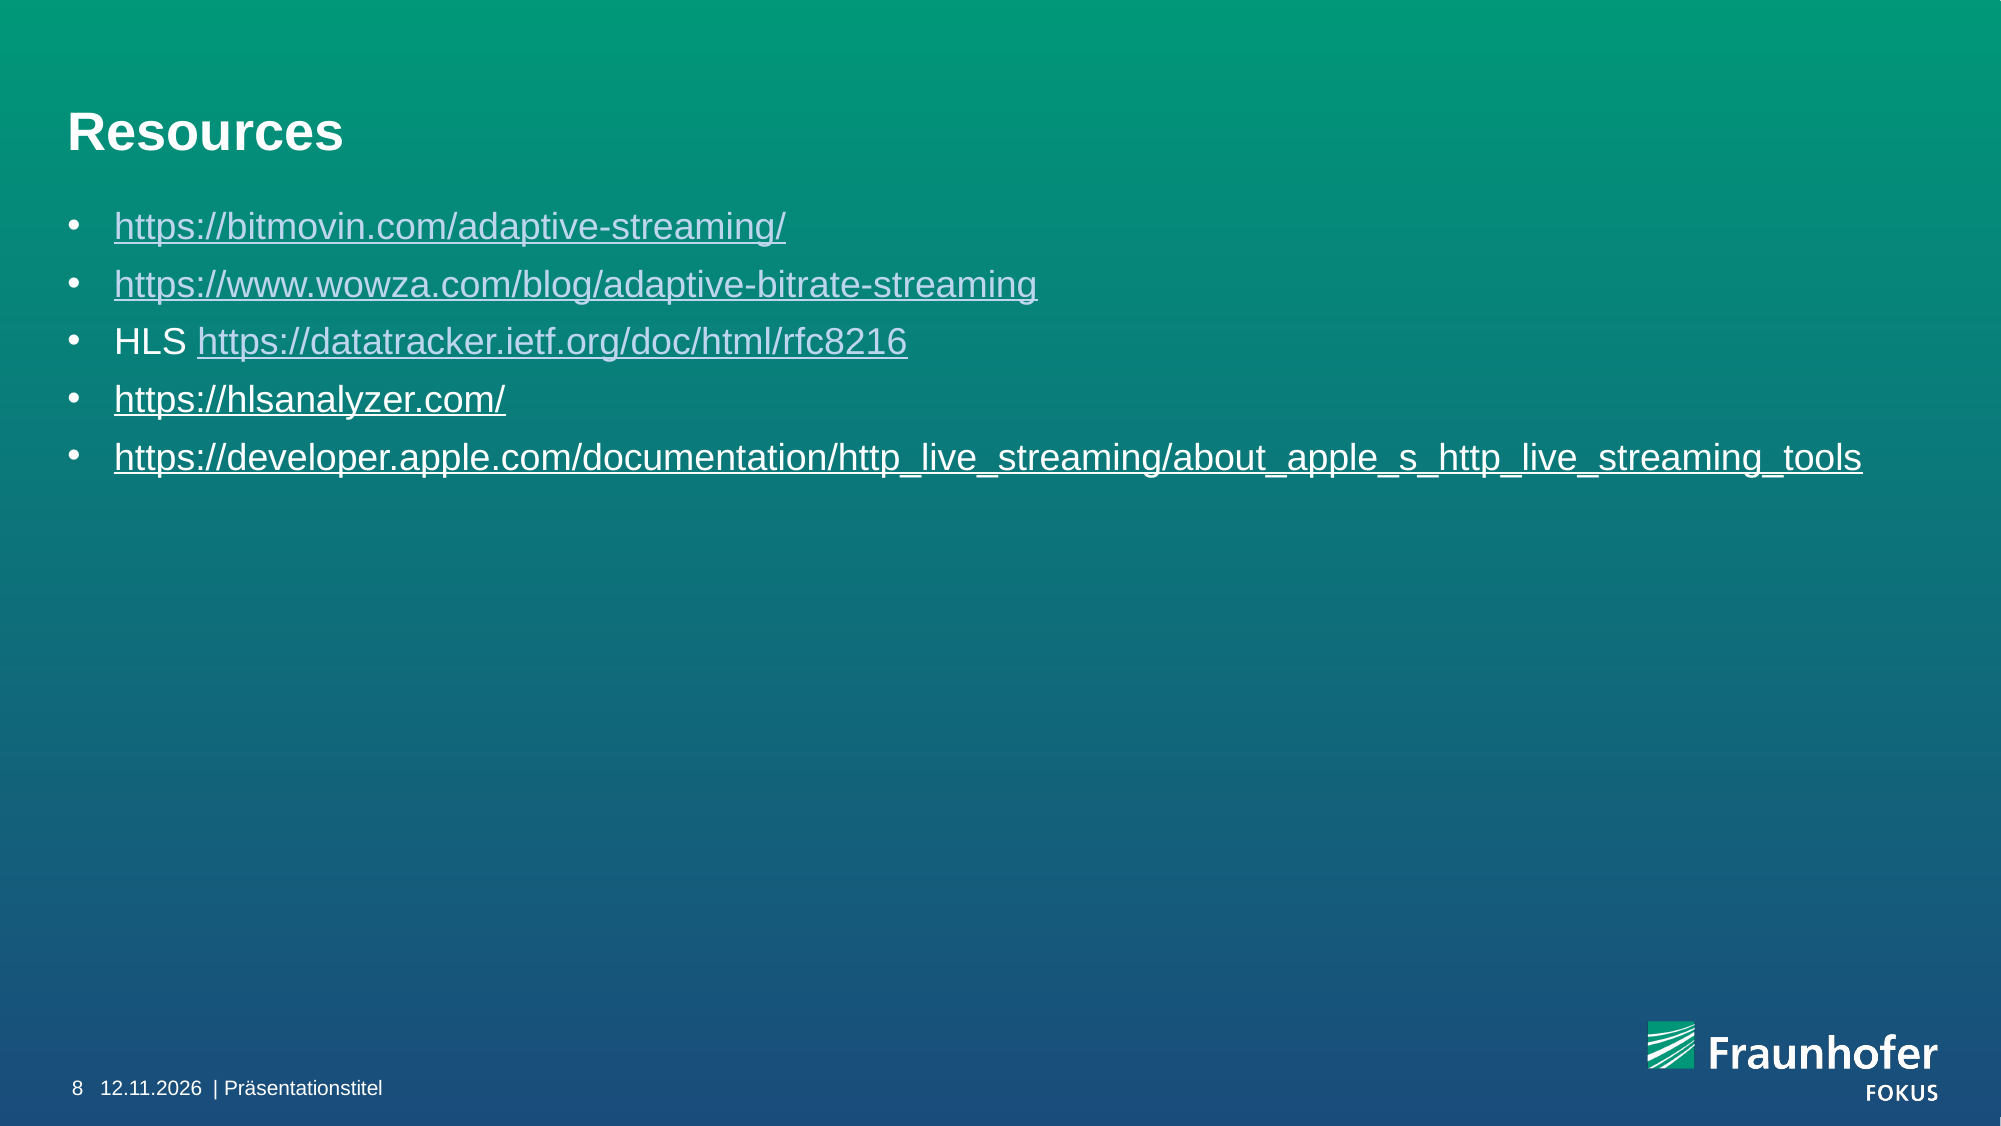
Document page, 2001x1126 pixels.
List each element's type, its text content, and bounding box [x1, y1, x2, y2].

title Resources [67, 95, 1934, 161]
footer | Präsentationstitel [213, 1074, 1247, 1101]
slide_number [100, 1074, 206, 1101]
slide_number 8 [41, 1074, 84, 1101]
list https://bitmovin.com/adaptive-streaming/ https://www.wowza.com/blog/adaptive-bitrate-streaming HLS https://datatracker.ietf.org/doc/html/rfc8216 https://hlsanalyzer.com/ https://developer.apple.com/documentation/http_live_streaming/about_apple_s_http_live_streaming_tools [67, 202, 1934, 1006]
picture [1631, 1005, 1954, 1117]
